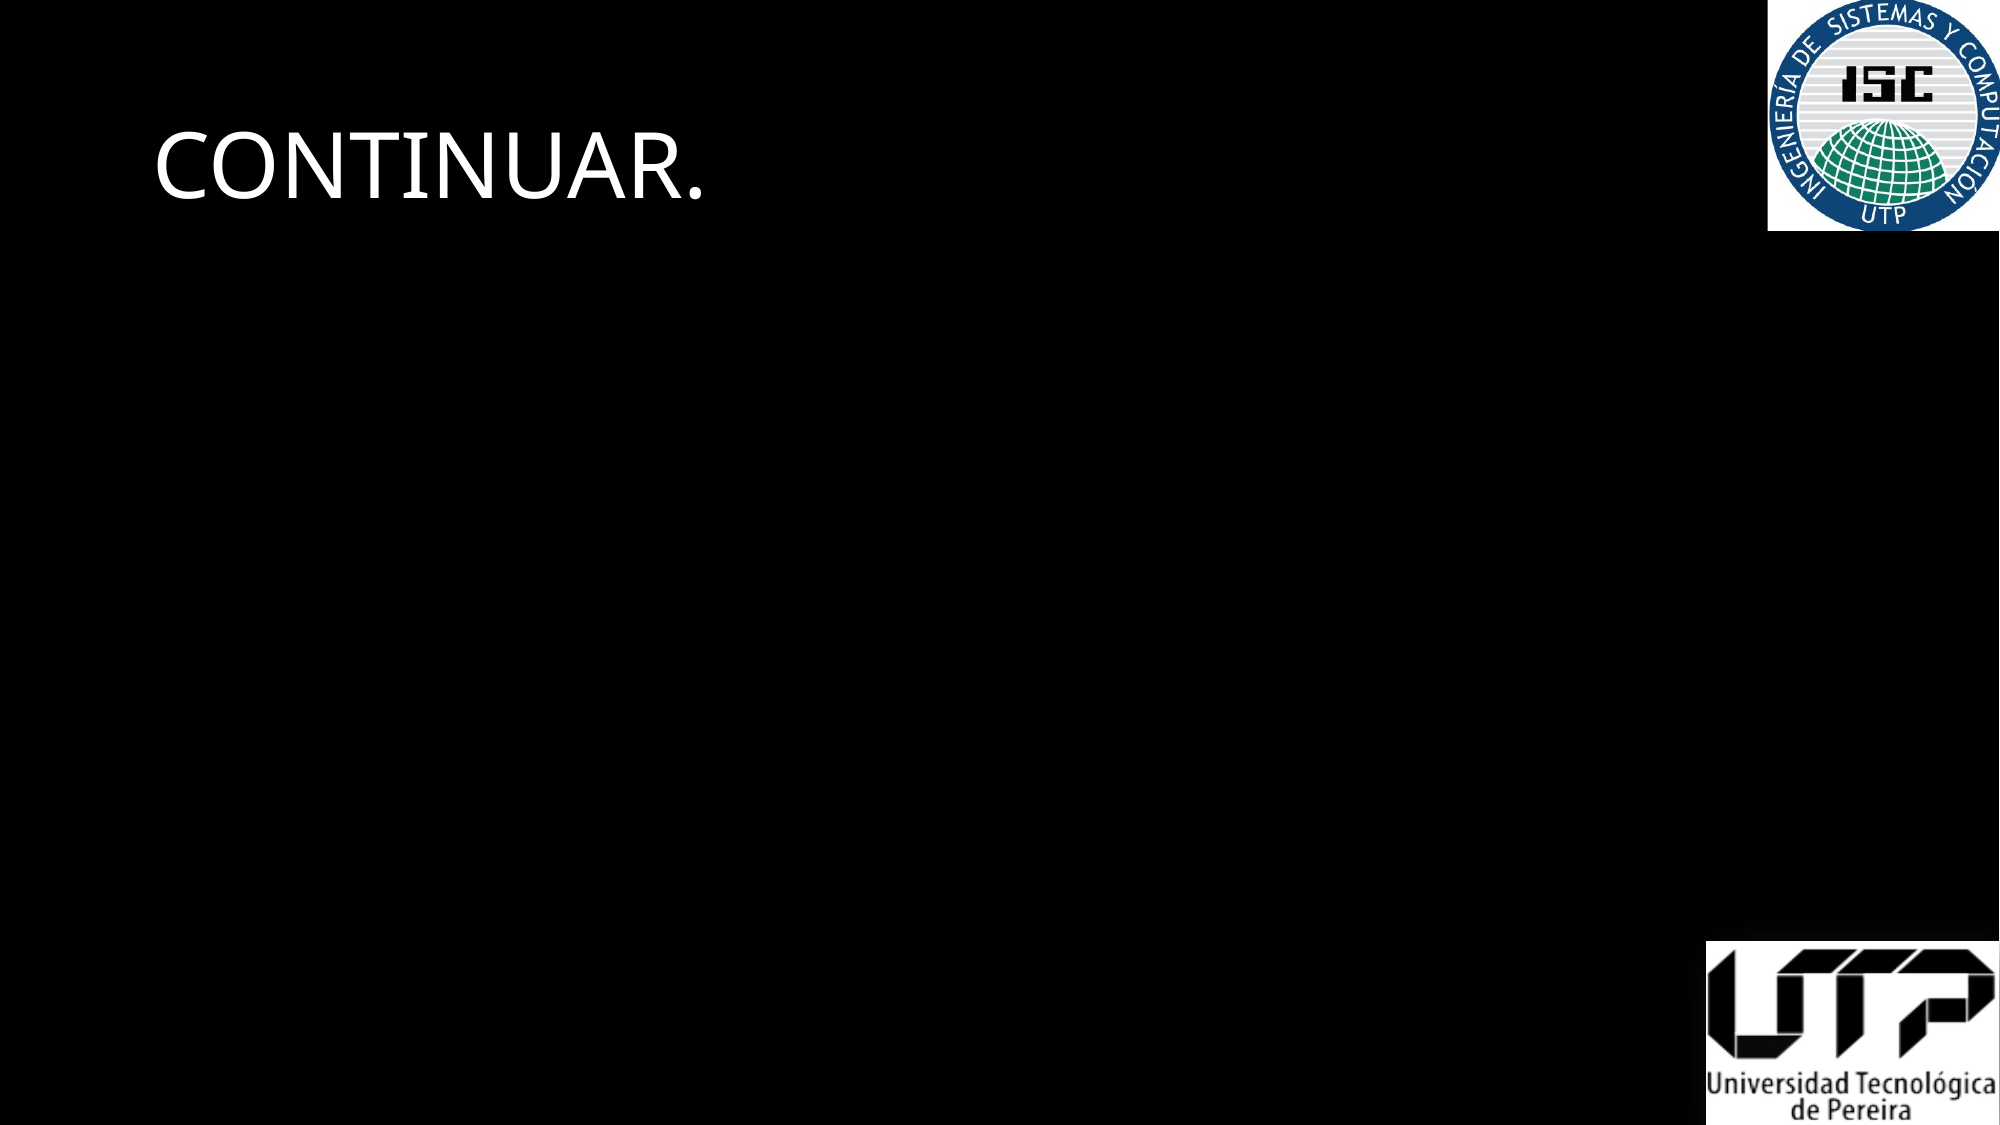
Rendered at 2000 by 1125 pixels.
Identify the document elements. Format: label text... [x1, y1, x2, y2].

picture [1706, 940, 2000, 1125]
title CONTINUAR. [137, 59, 1862, 278]
picture [1767, 0, 2000, 231]
